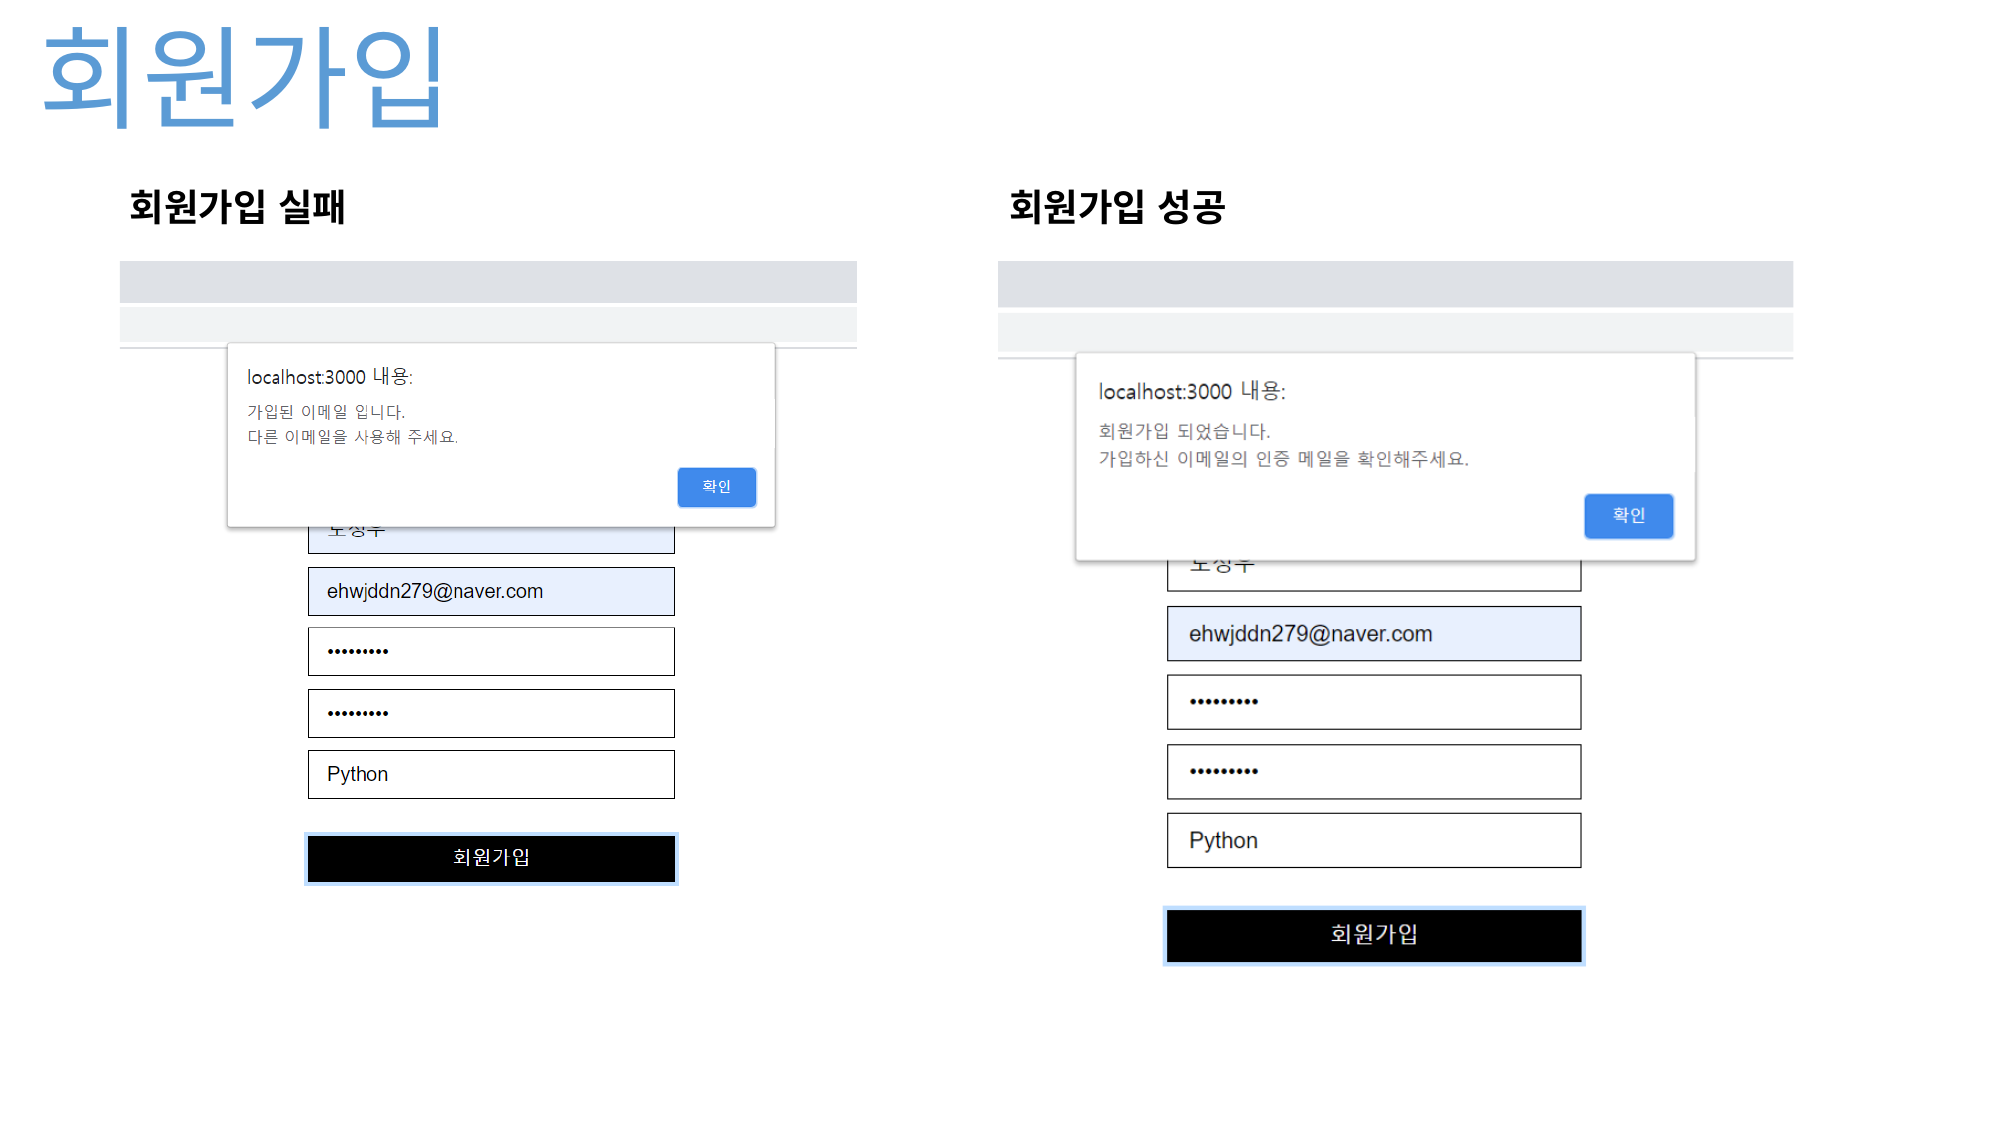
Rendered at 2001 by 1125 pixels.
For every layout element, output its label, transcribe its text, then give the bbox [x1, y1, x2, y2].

text_box 회원가입 실패 [115, 176, 363, 236]
text_box 회원가입 [23, 0, 468, 150]
picture [119, 261, 857, 1125]
text_box 회원가입 성공 [994, 176, 1242, 236]
picture [998, 261, 1794, 1123]
